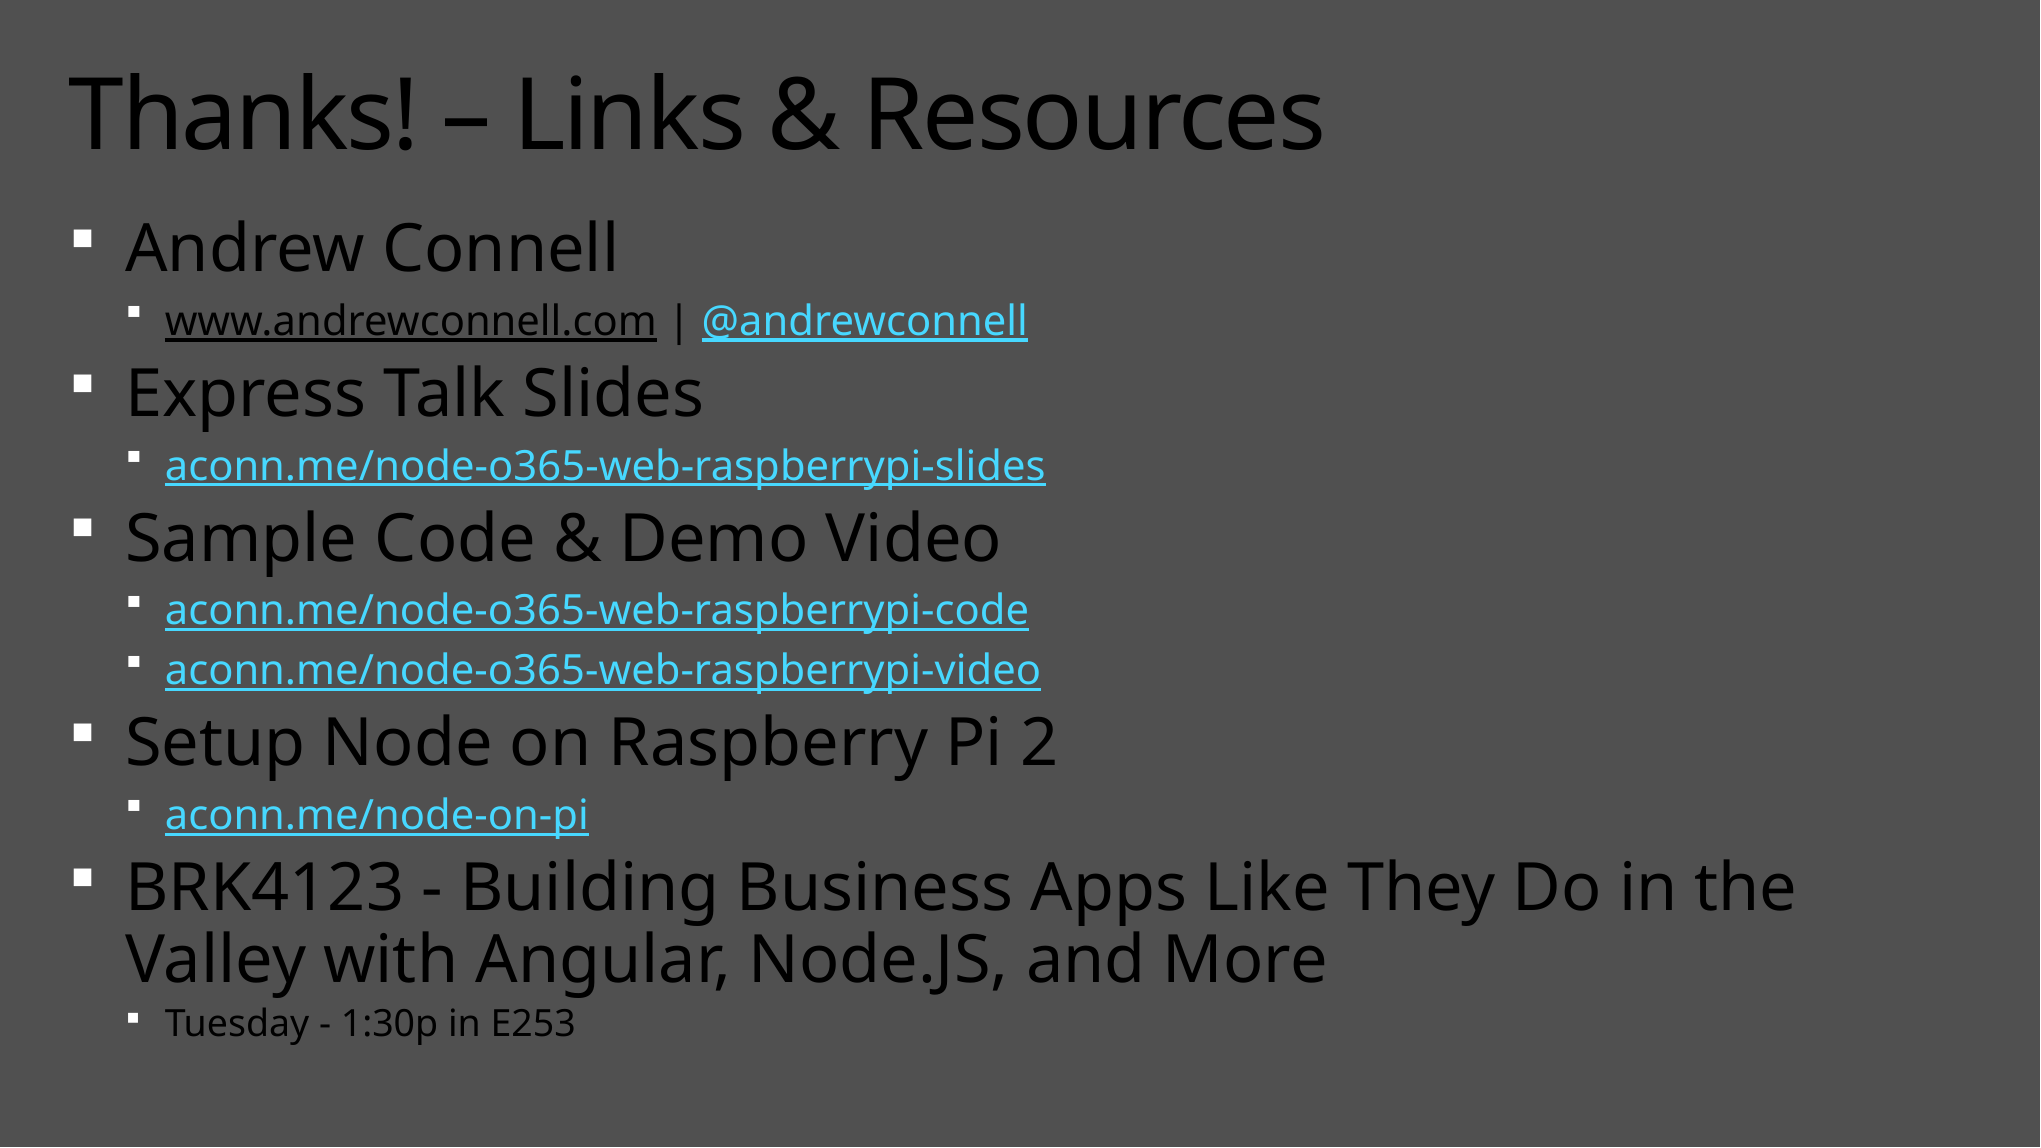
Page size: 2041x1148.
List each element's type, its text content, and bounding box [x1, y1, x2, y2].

list Andrew Connell www.andrewconnell.com | @andrewconnell Express Talk Slides aconn.me/node-o365-web-raspberrypi-slides Sample Code & Demo Video aconn.me/node-o365-web-raspberrypi-code aconn.me/node-o365-web-raspberrypi-video Setup Node on Raspberry Pi 2 aconn.me/node-on-pi BRK4123 - Building Business Apps Like They Do in the Valley with Angular, Node.JS, and More Tuesday - 1:30p in E253 [45, 199, 1996, 1058]
title Thanks! – Links & Resources [45, 48, 1996, 199]
